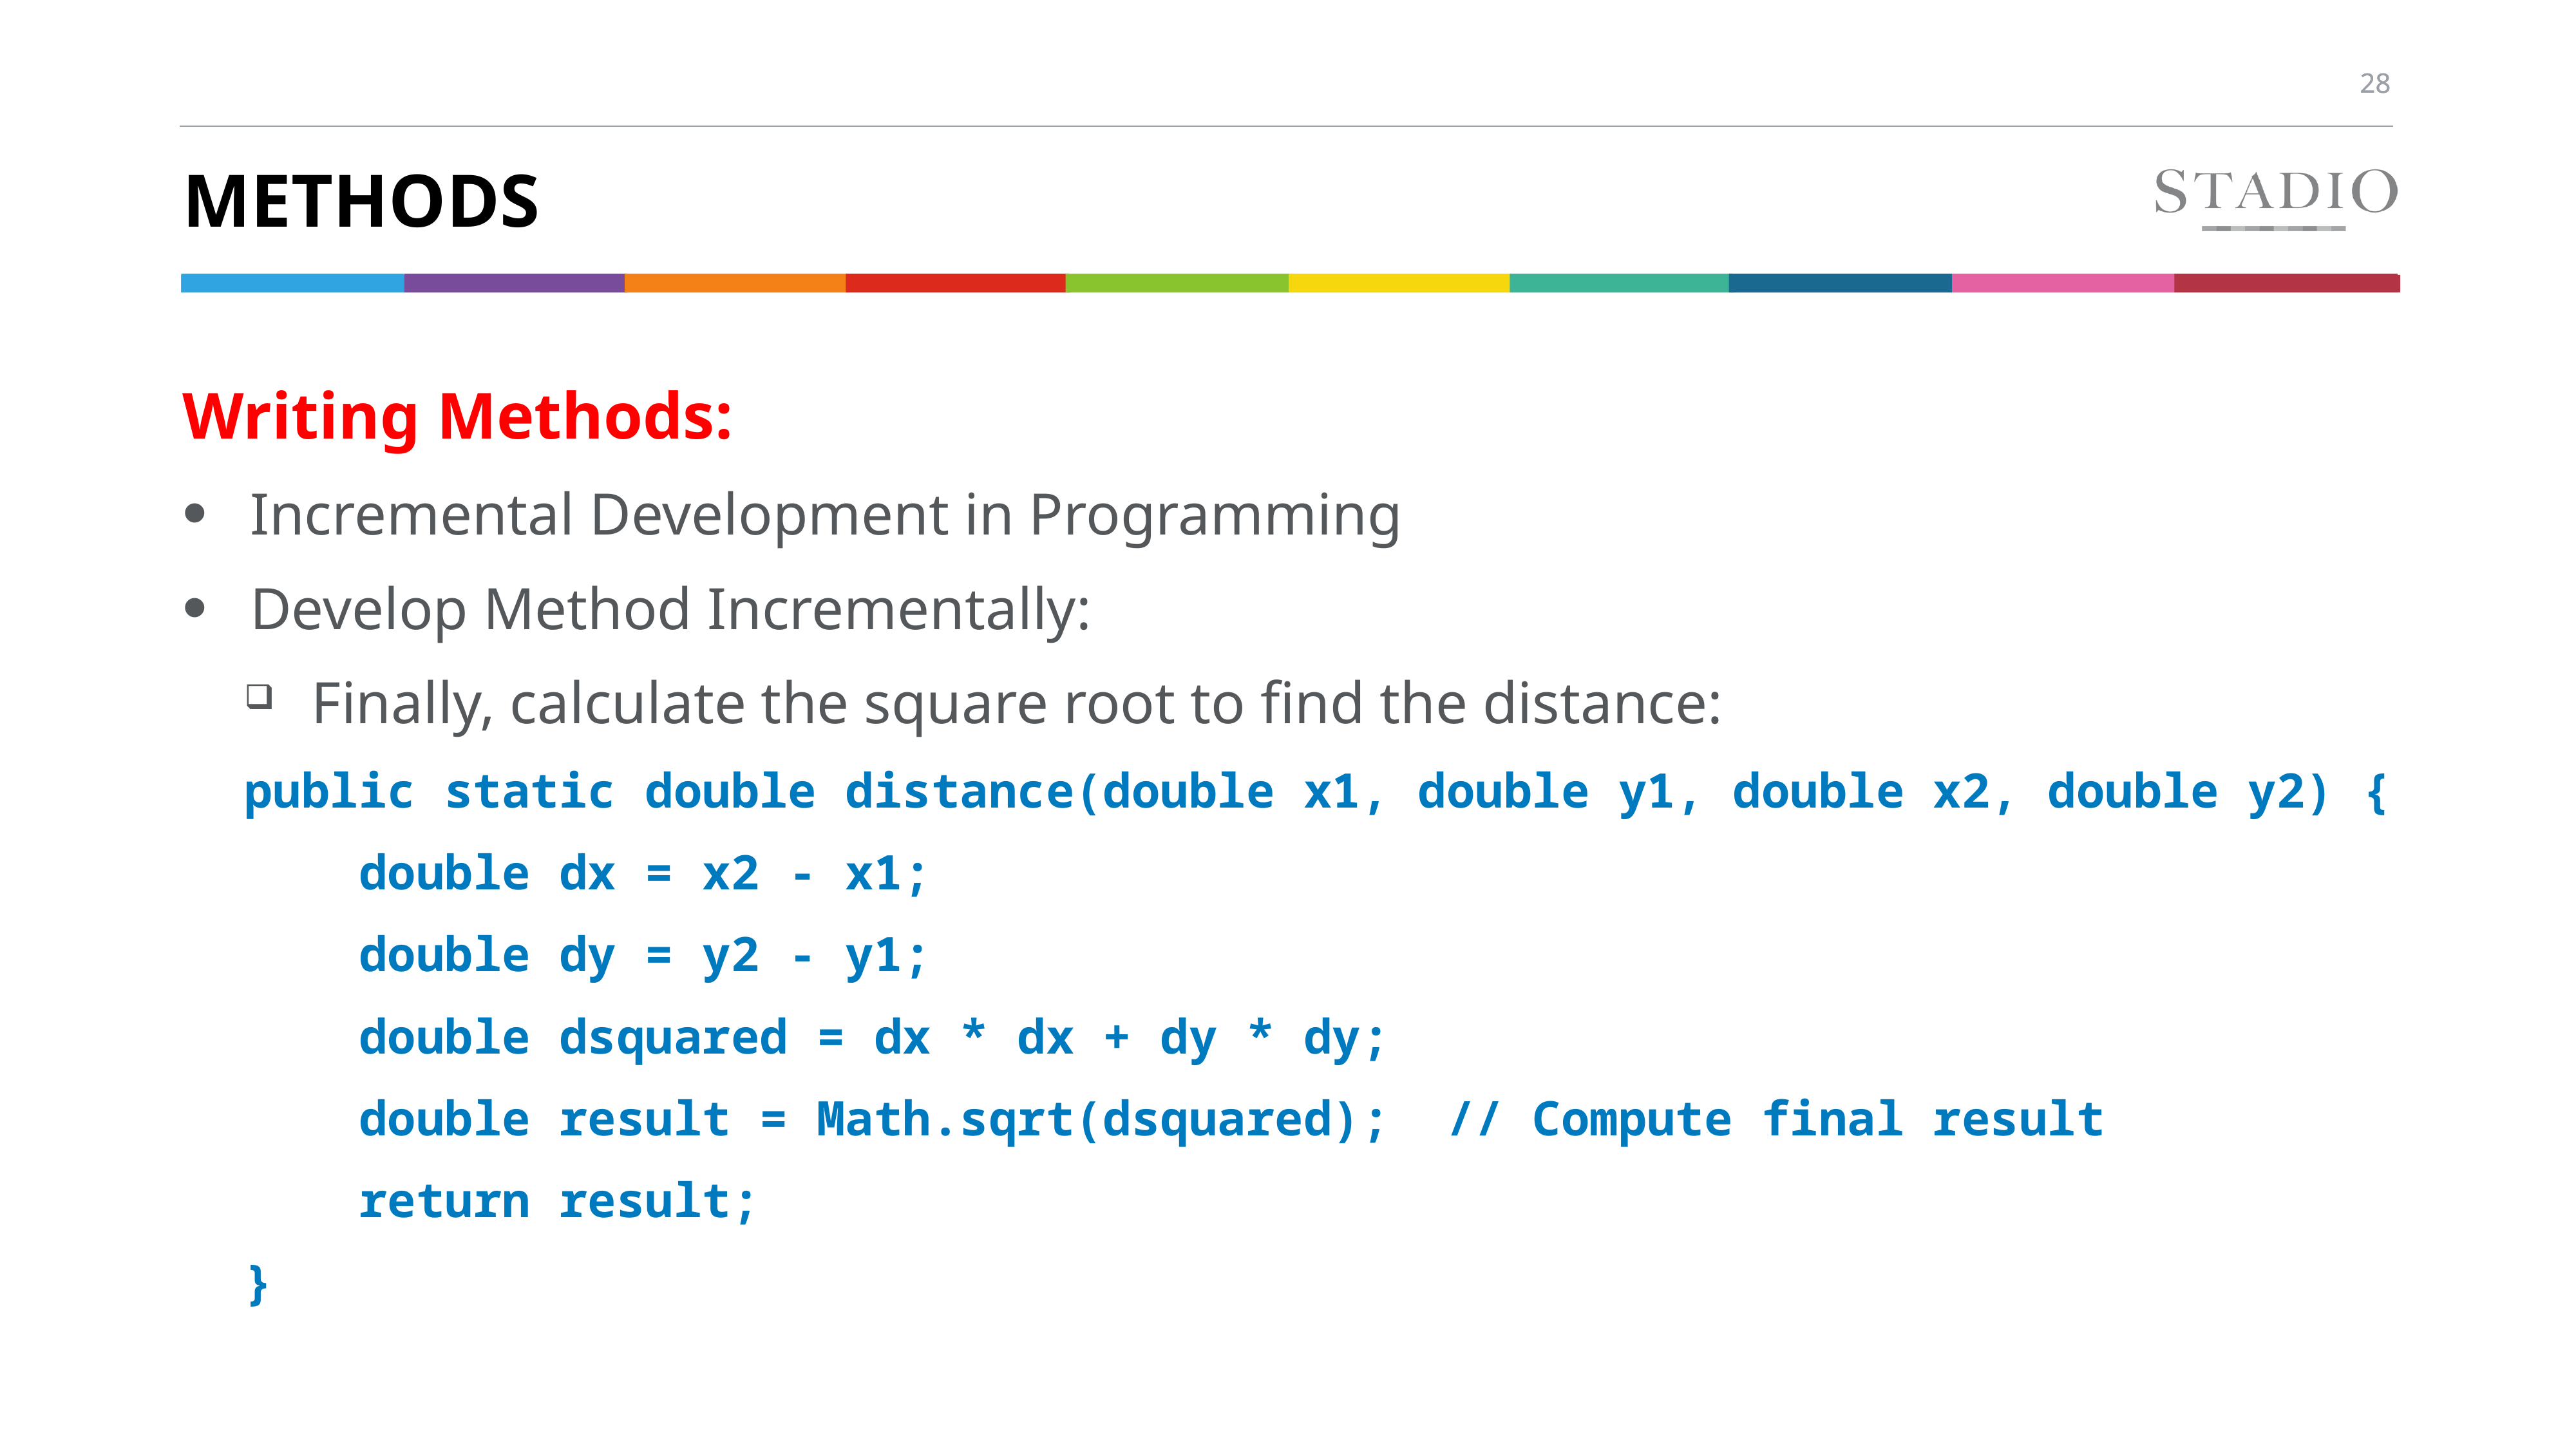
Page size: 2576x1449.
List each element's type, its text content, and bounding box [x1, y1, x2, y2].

text_box [178, 131, 2398, 279]
list Writing Methods: Incremental Development in Programming Develop Method Incrementally: Finally, calculate the square root to find the distance: public static double distance(double x1, double y1, double x2, double y2) { double dx = x2 - x1; double dy = y2 - y1; double dsquared = dx * dx + dy * dy; double result = Math.sqrt(dsquared); // Compute final result return result; } [182, 367, 2402, 1370]
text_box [181, 273, 2398, 293]
picture [2112, 126, 2441, 274]
title methods [182, 128, 2069, 131]
